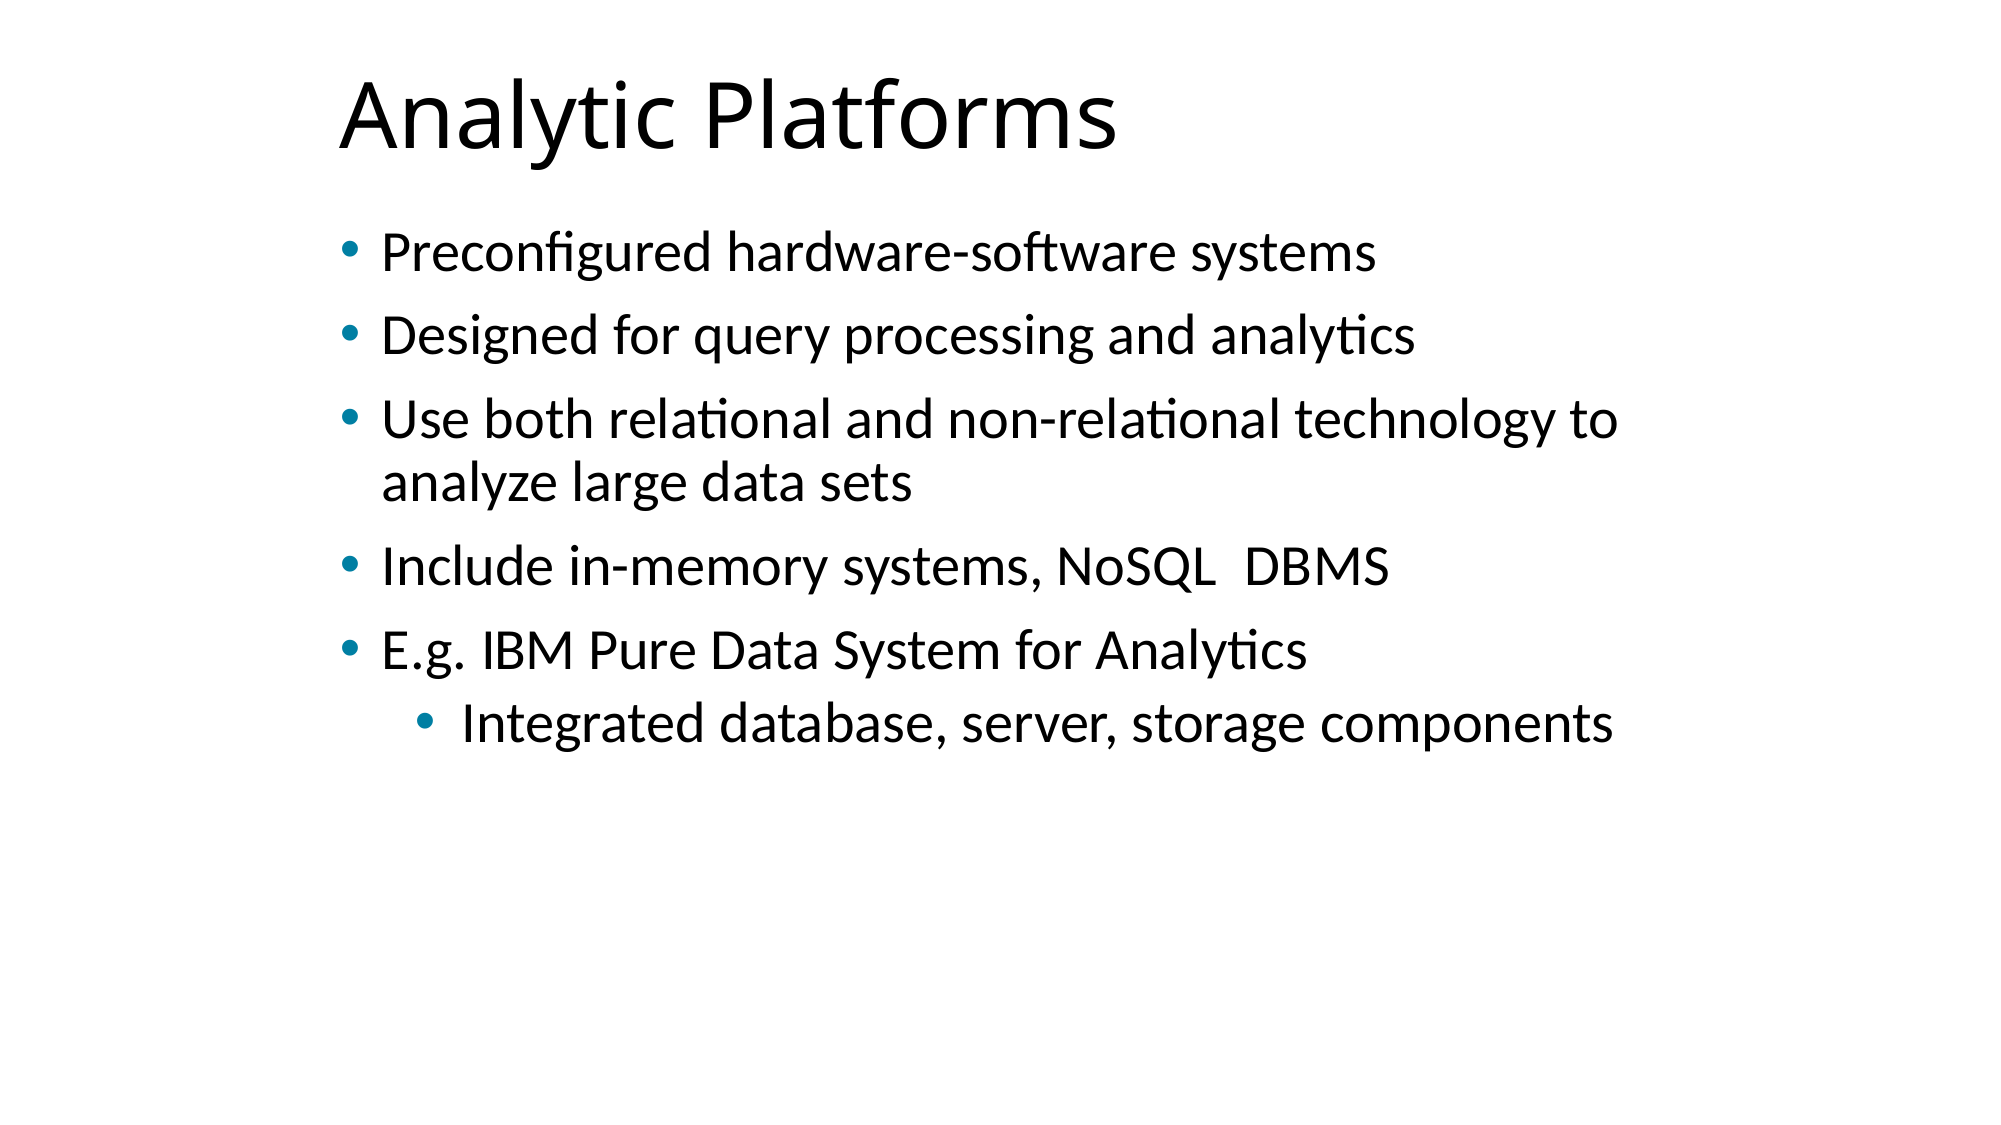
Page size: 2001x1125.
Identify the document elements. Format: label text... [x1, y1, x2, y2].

list Preconfigured hardware-software systems Designed for query processing and analytics Use both relational and non-relational technology to analyze large data sets Include in-memory systems, NoS Q L D B M S E.g. I B M Pure Data System for Analytics Integrated database, server, storage components [324, 213, 1675, 867]
title Analytic Platforms [324, 17, 1810, 221]
